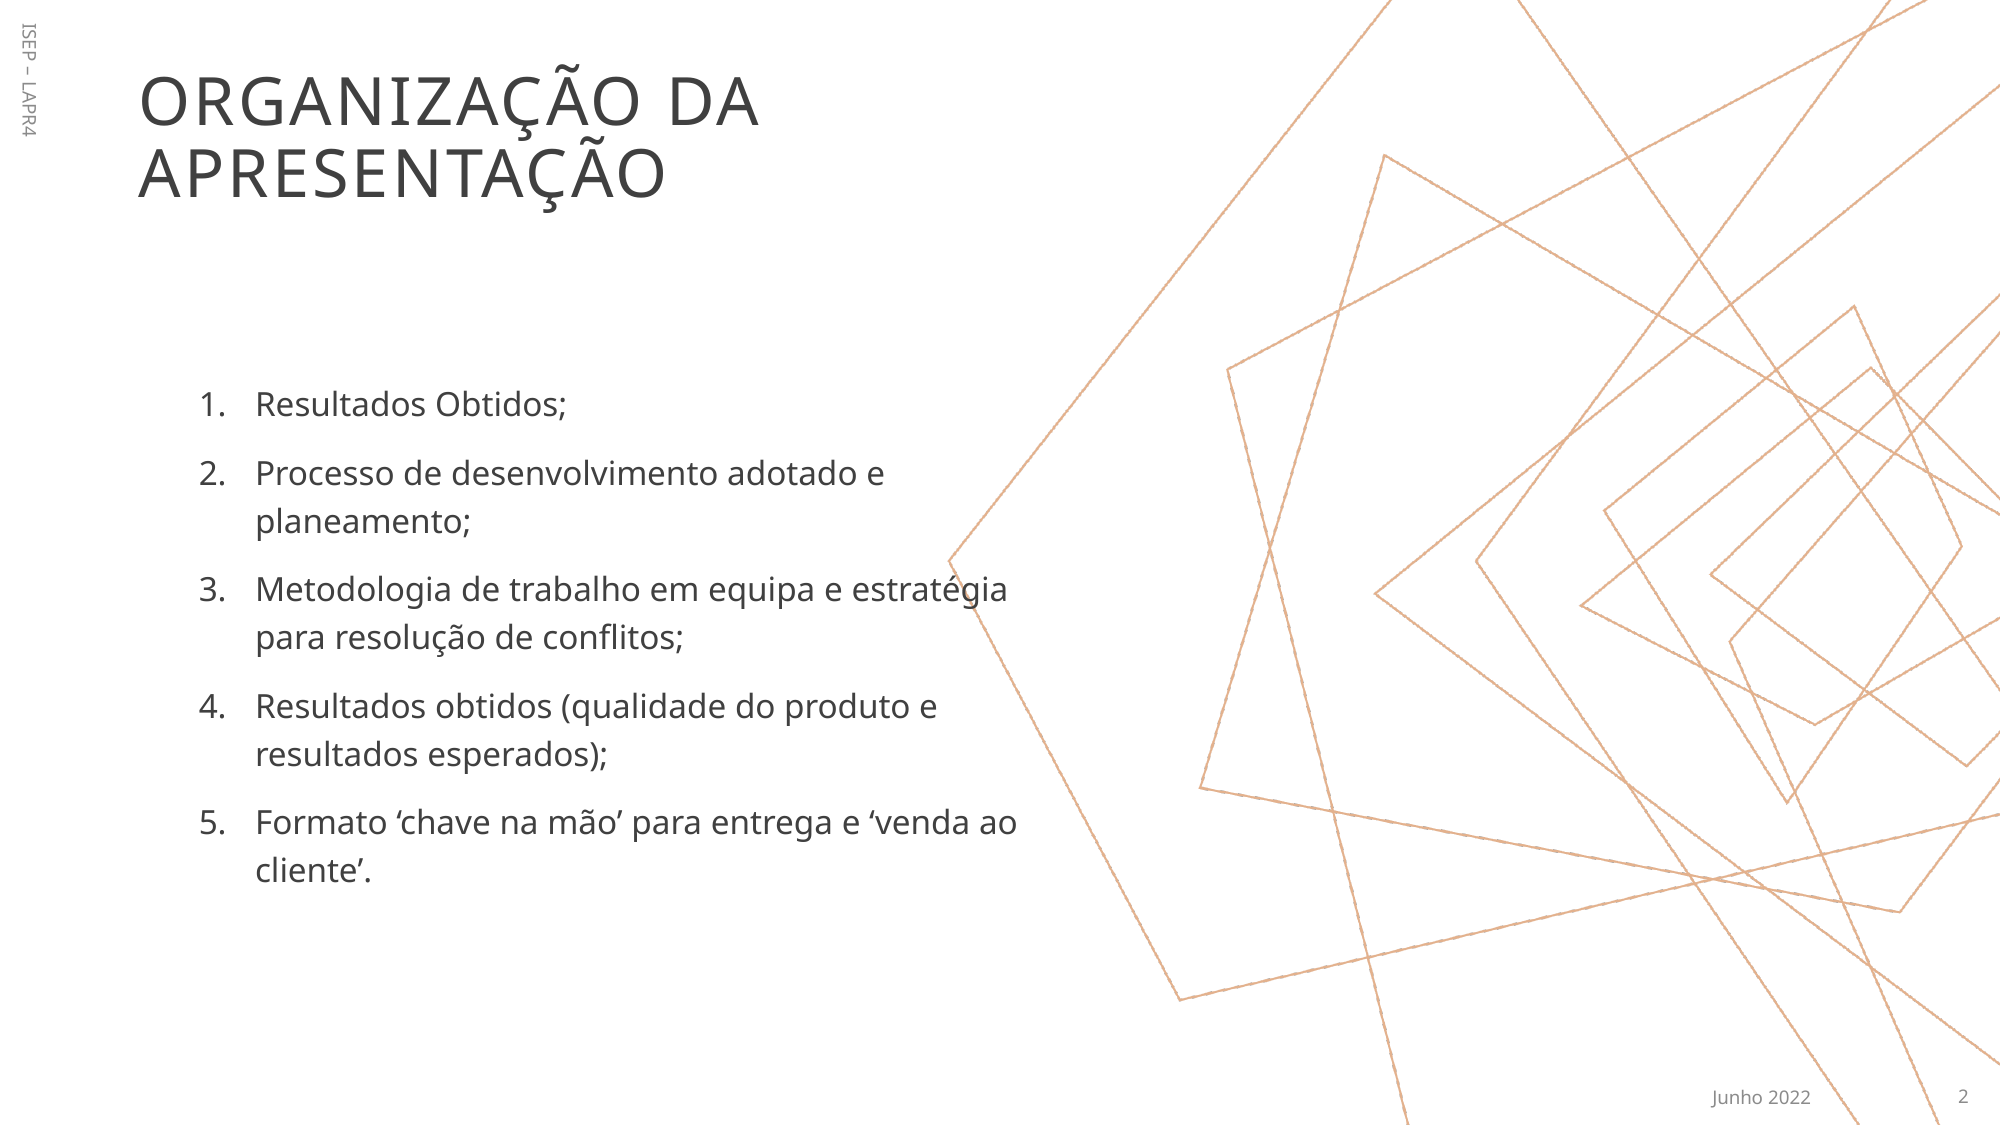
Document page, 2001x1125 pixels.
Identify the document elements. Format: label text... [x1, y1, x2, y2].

picture [900, 0, 2000, 1125]
list Resultados Obtidos; Processo de desenvolvimento adotado e planeamento; Metodologia de trabalho em equipa e estratégia para resolução de conflitos; Resultados obtidos (qualidade do produto e resultados esperados); Formato ‘chave na mão’ para entrega e ‘venda ao cliente’. [183, 367, 1064, 812]
title Organização da apresentação [123, 109, 1259, 220]
footer ISEP – LAPR4 [0, 0, 60, 189]
slide_number 2 [1821, 1067, 1984, 1125]
slide_number Junho 2022 [1697, 1067, 1821, 1125]
